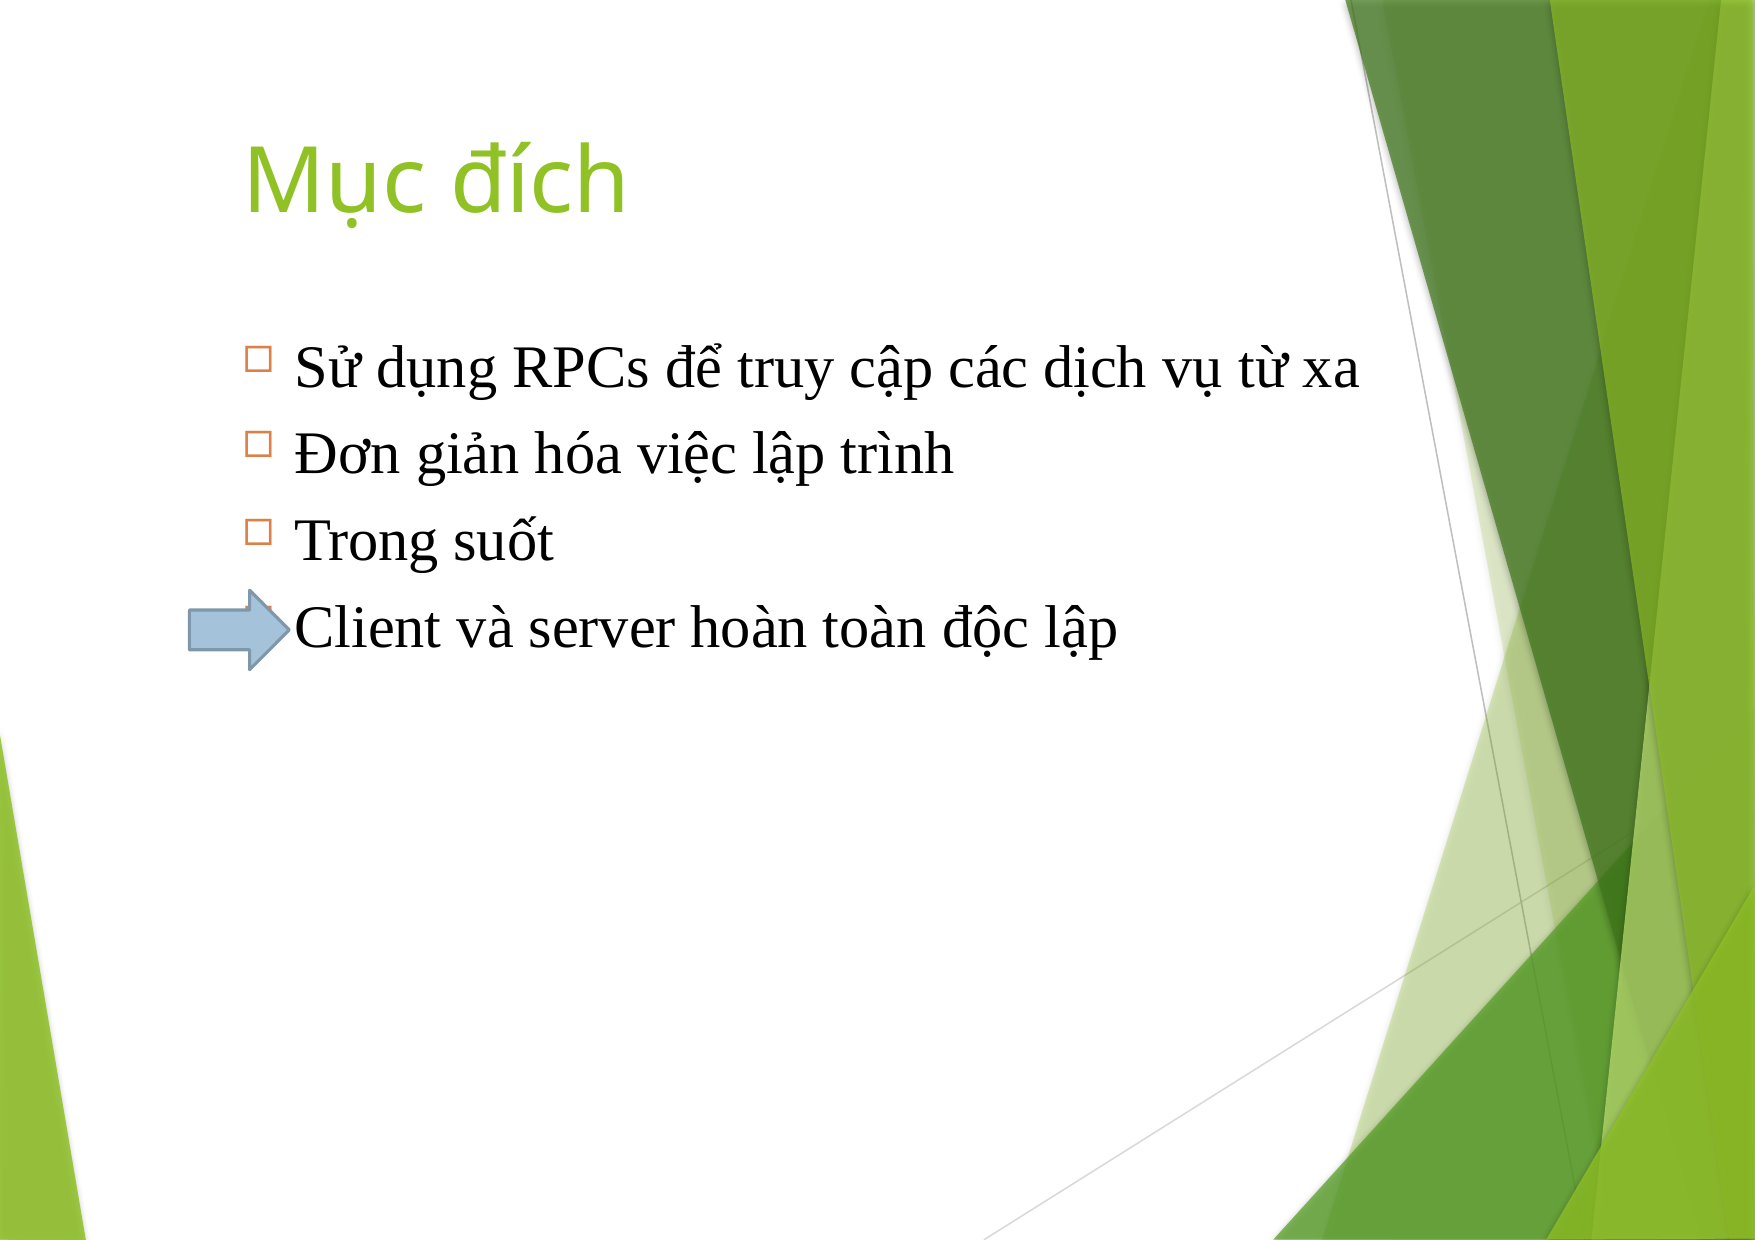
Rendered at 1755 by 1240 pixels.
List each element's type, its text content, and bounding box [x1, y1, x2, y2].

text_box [187, 588, 292, 672]
title Mục đích [240, 118, 890, 312]
text_box Sử dụng RPCs để truy cập các dịch vụ từ xa Đơn giản hóa việc lập trình Trong suốt Client và server hoàn toàn độc lập [240, 312, 1363, 661]
